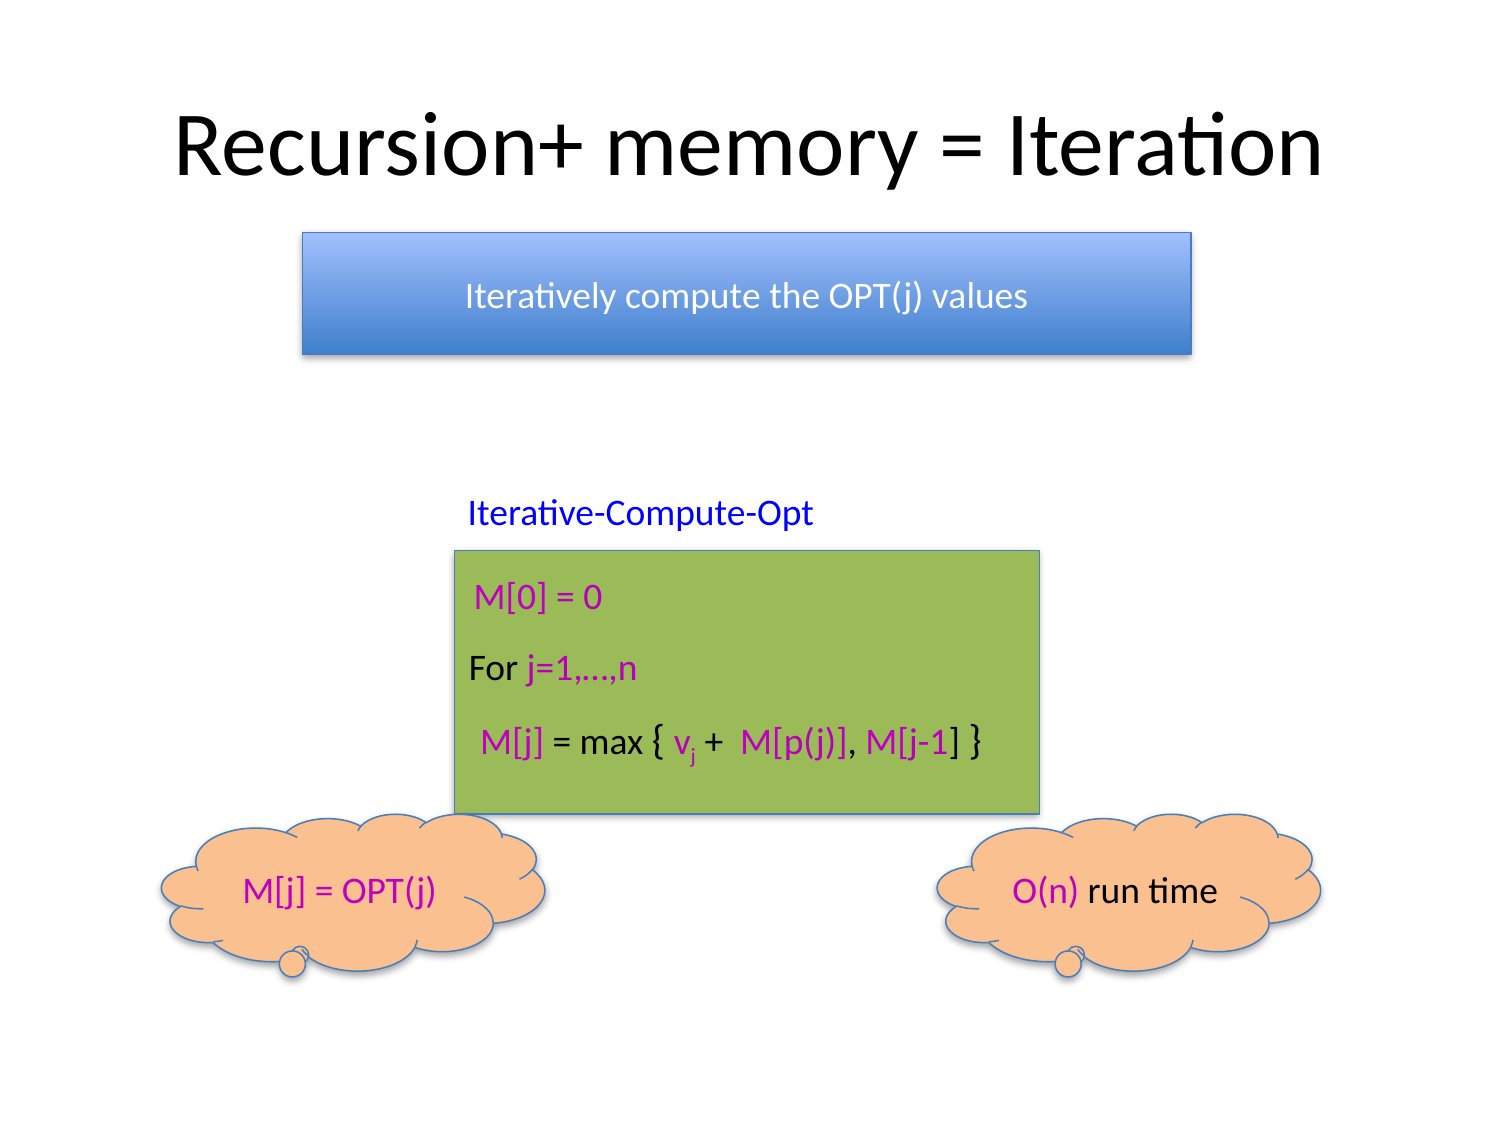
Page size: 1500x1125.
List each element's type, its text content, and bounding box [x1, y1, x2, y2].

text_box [452, 550, 1040, 815]
text_box O(n) run time [936, 813, 1322, 978]
text_box M[j] = OPT(j) [160, 813, 546, 978]
text_box Iterative-Compute-Opt [453, 480, 830, 541]
title Recursion+ memory = Iteration [75, 45, 1425, 233]
text_box Iteratively compute the OPT(j) values [302, 232, 1192, 355]
